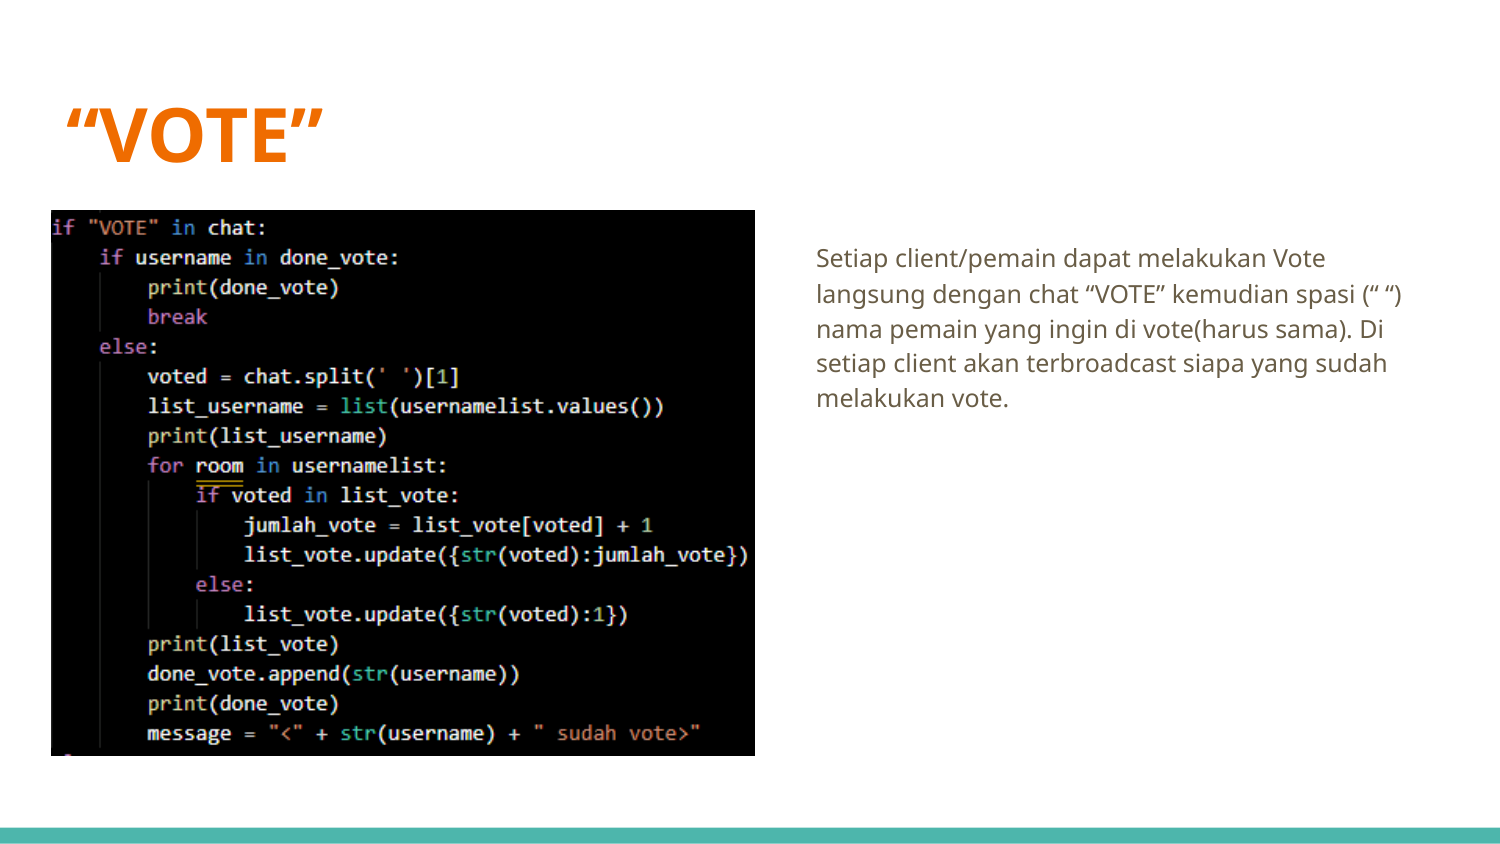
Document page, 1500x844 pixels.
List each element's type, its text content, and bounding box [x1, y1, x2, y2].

list Setiap client/pemain dapat melakukan Vote langsung dengan chat “VOTE” kemudian spasi (“ “) nama pemain yang ingin di vote(harus sama). Di setiap client akan terbroadcast siapa yang sudah melakukan vote. [51, 207, 1449, 750]
picture [50, 209, 755, 756]
title “VOTE” [51, 72, 1449, 189]
